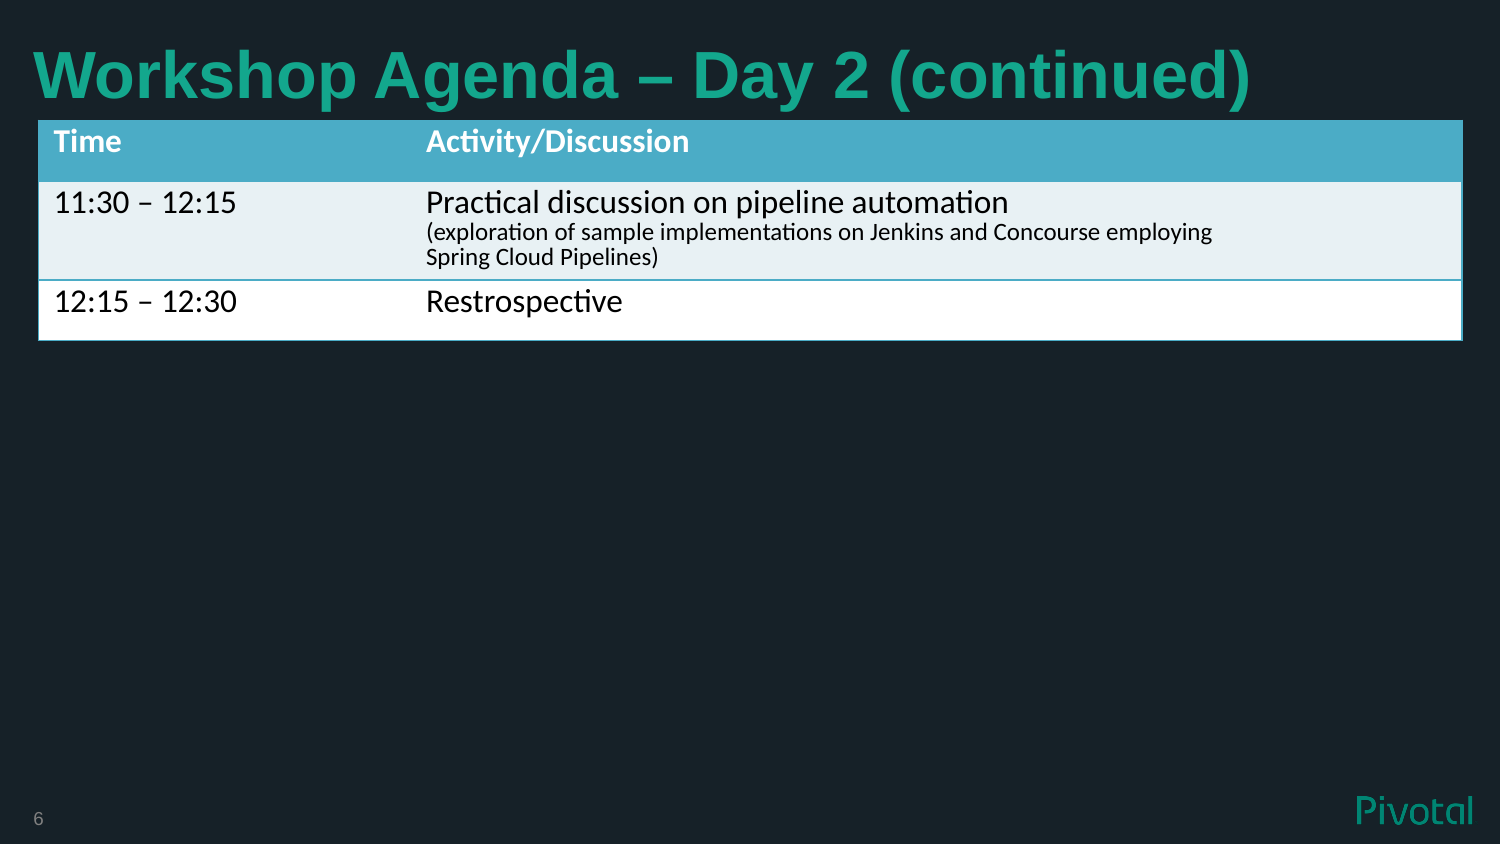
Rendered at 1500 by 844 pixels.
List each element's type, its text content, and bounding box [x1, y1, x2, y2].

slide_number 6 [7, 795, 70, 841]
table_header Activity/Discussion [411, 121, 1461, 180]
table_cell 11:30 – 12:15 [39, 182, 411, 279]
table_cell Restrospective [411, 281, 1461, 340]
picture [1357, 796, 1478, 825]
table_cell Practical discussion on pipeline automation (exploration of sample implementations on Jenkins and Concourse employing Spring Cloud Pipelines) [411, 182, 1461, 279]
table_header Time [39, 121, 411, 180]
table_cell 12:15 – 12:30 [39, 281, 411, 340]
title Workshop Agenda – Day 2 (continued) [18, 24, 1462, 103]
